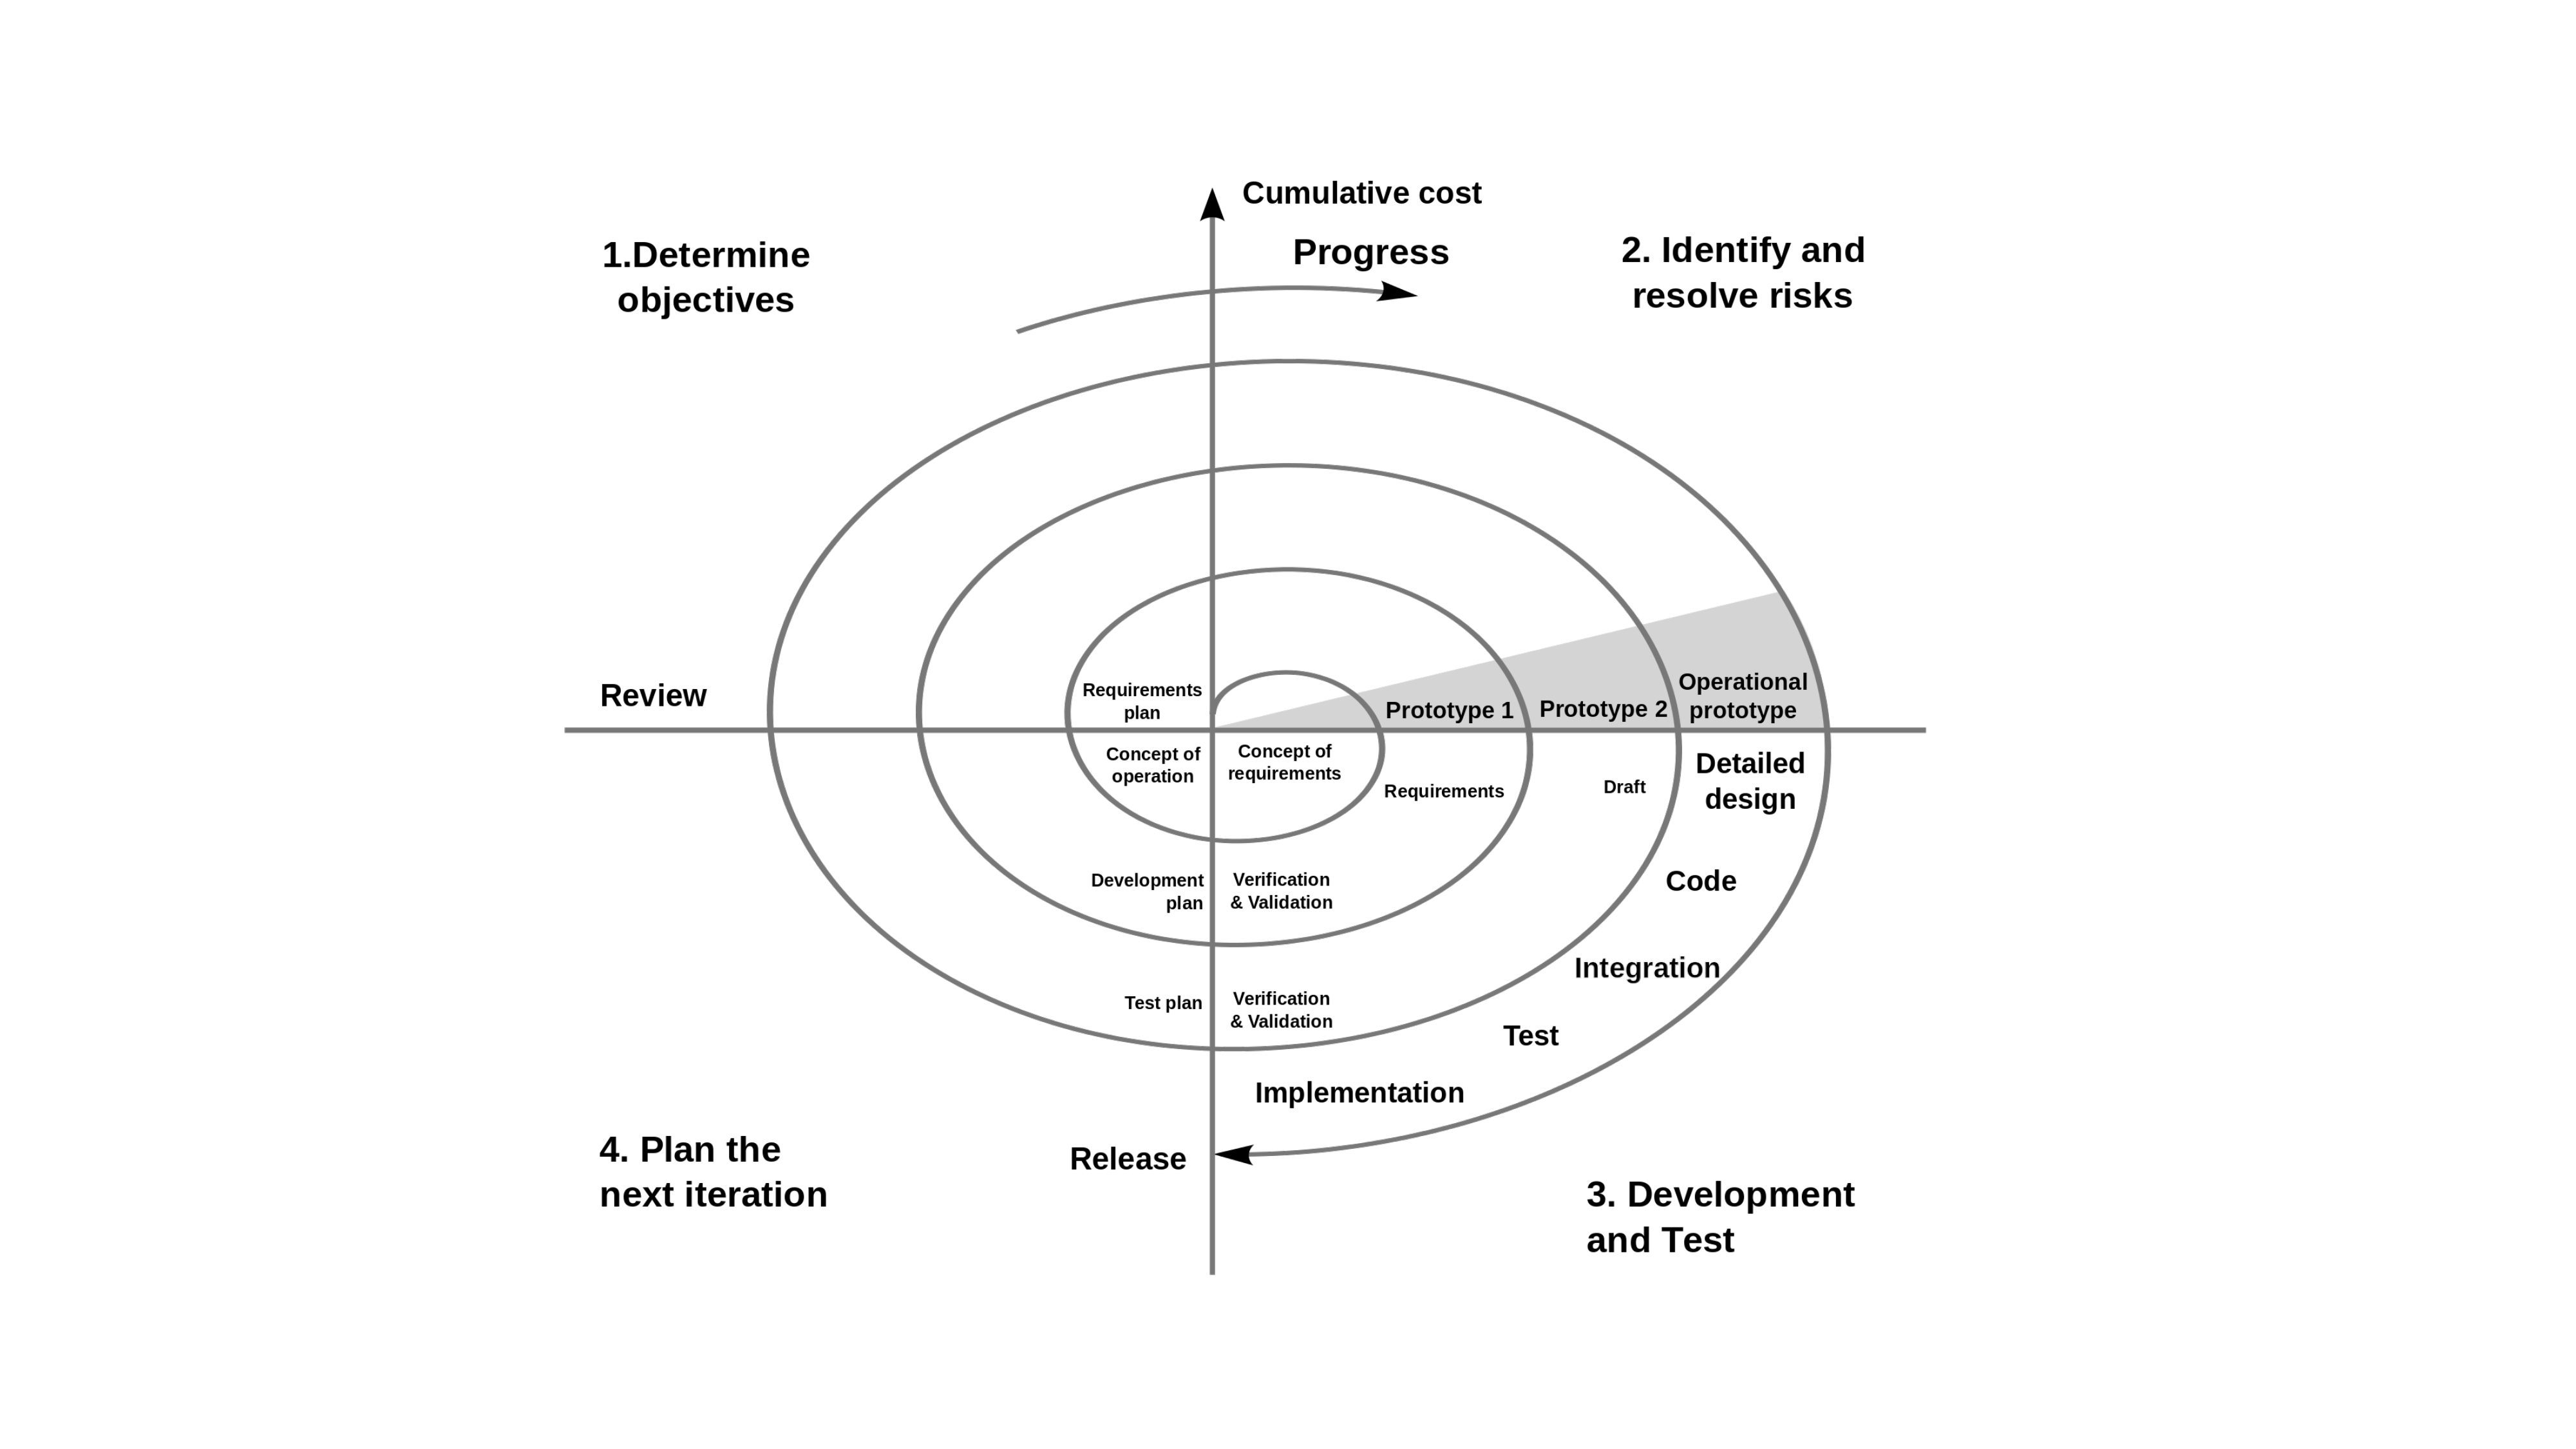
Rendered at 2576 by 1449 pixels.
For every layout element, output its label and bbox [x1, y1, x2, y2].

picture [561, 149, 1929, 1289]
